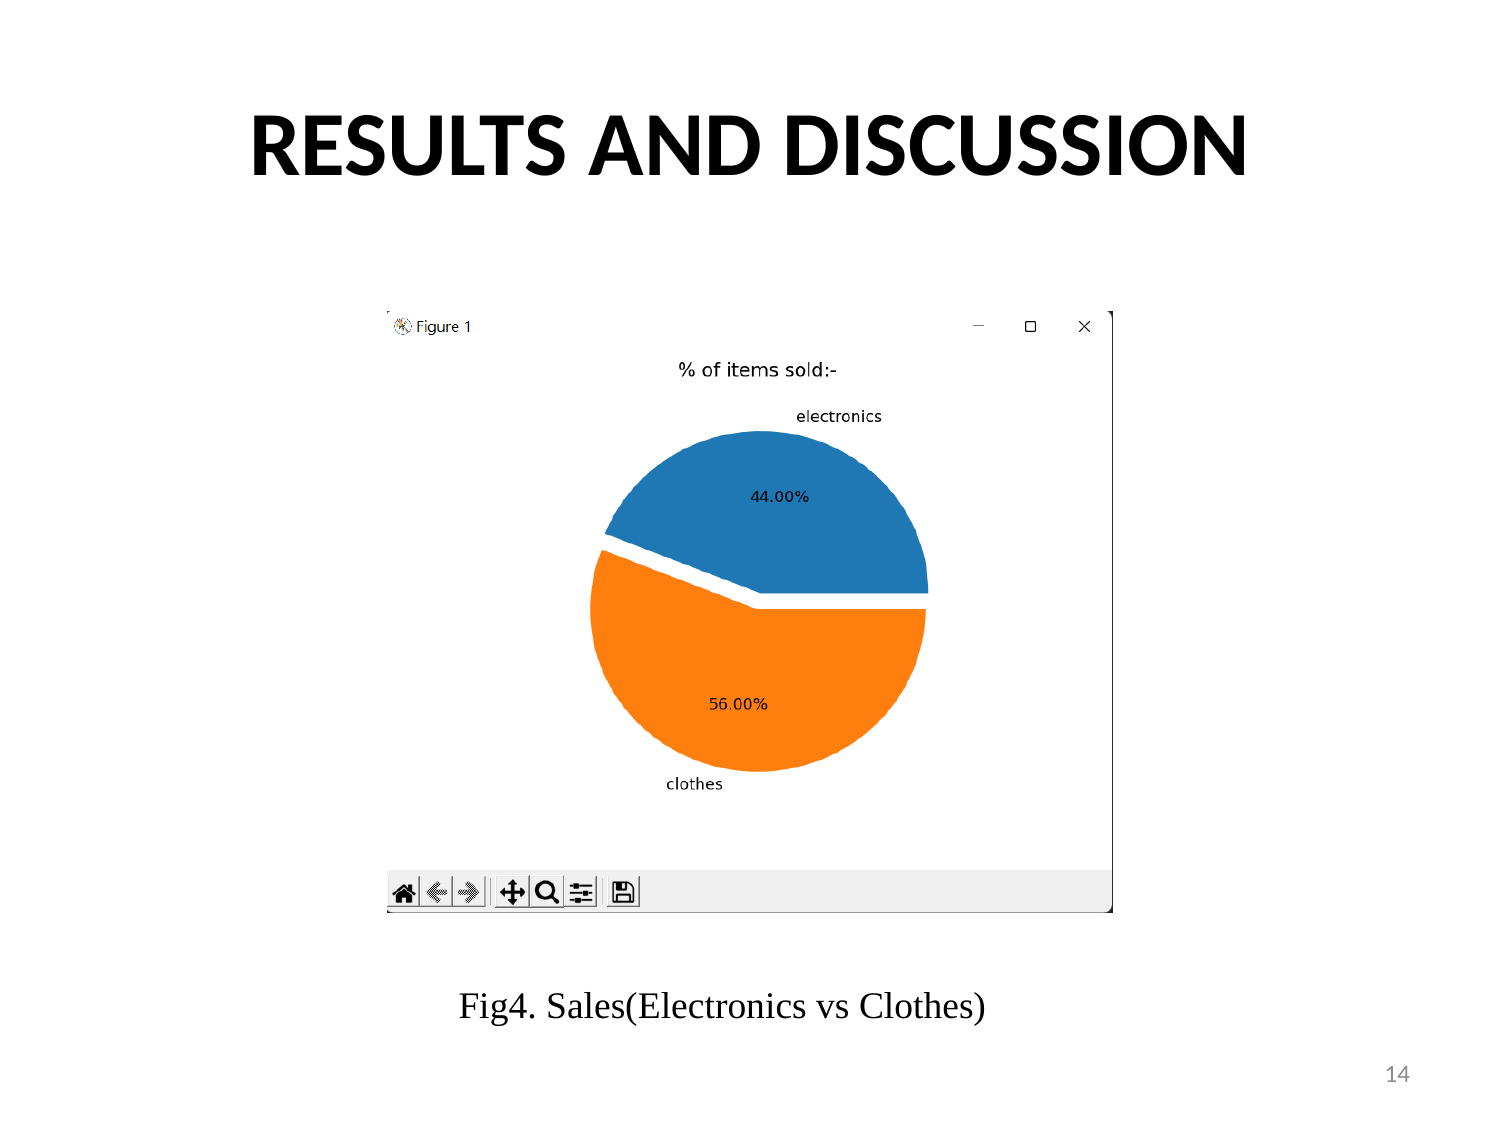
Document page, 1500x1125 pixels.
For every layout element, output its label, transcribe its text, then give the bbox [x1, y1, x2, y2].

text_box Fig4. Sales(Electronics vs Clothes) [443, 973, 1057, 1034]
slide_number 14 [1074, 1042, 1425, 1103]
title Results and discussion [75, 45, 1425, 233]
picture [387, 311, 1113, 913]
